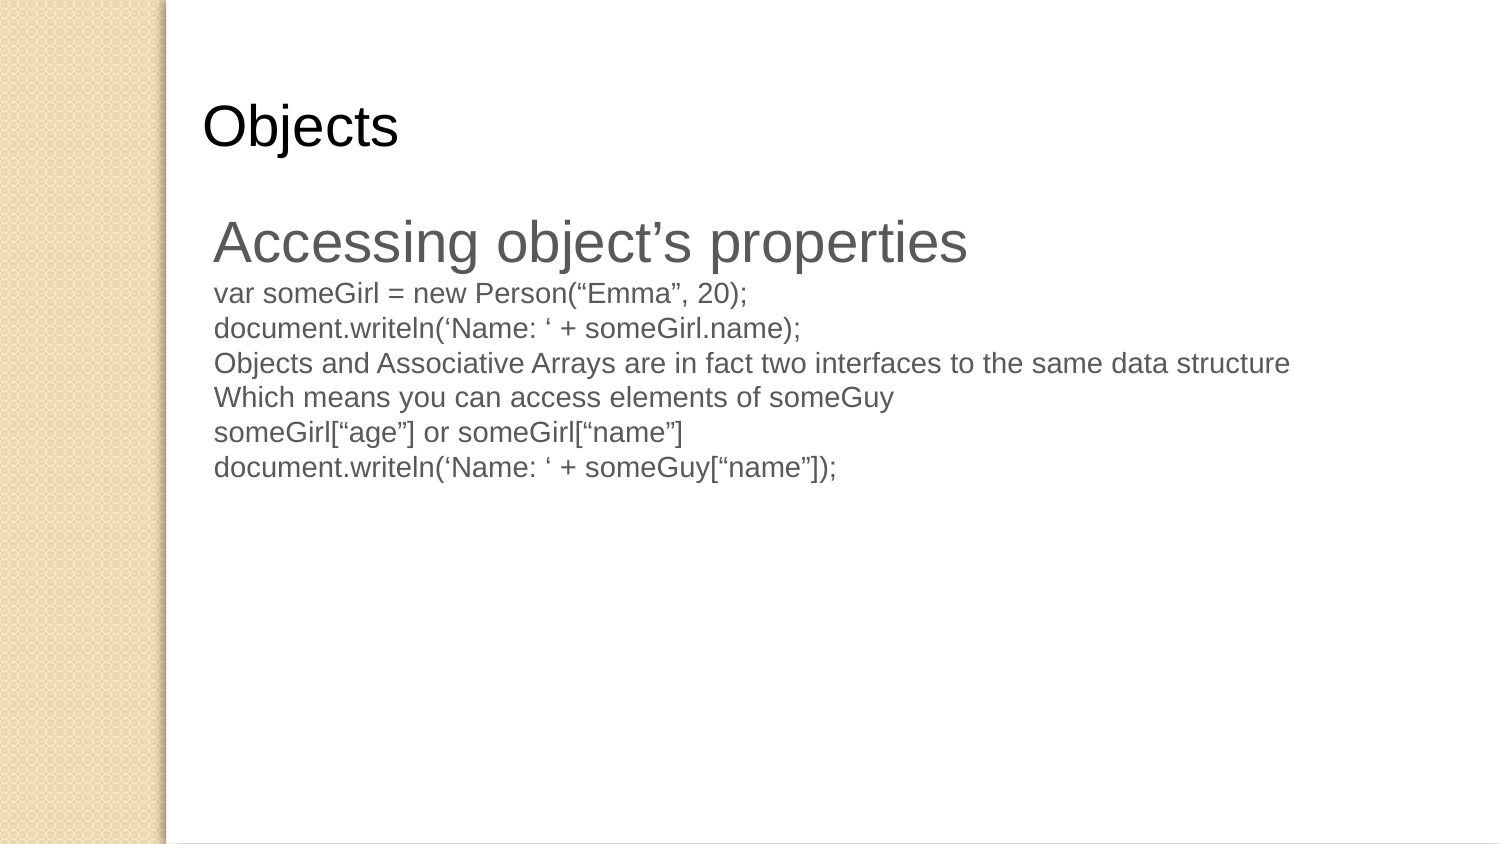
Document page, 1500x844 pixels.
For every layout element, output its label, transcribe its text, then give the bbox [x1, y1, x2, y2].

text_box Accessing object’s properties var someGirl = new Person(“Emma”, 20); document.writeln(‘Name: ‘ + someGirl.name); Objects and Associative Arrays are in fact two interfaces to the same data structure Which means you can access elements of someGuy someGirl[“age”] or someGirl[“name”] document.writeln(‘Name: ‘ + someGuy[“name”]); [199, 188, 1449, 750]
text_box Objects [187, 72, 1449, 167]
